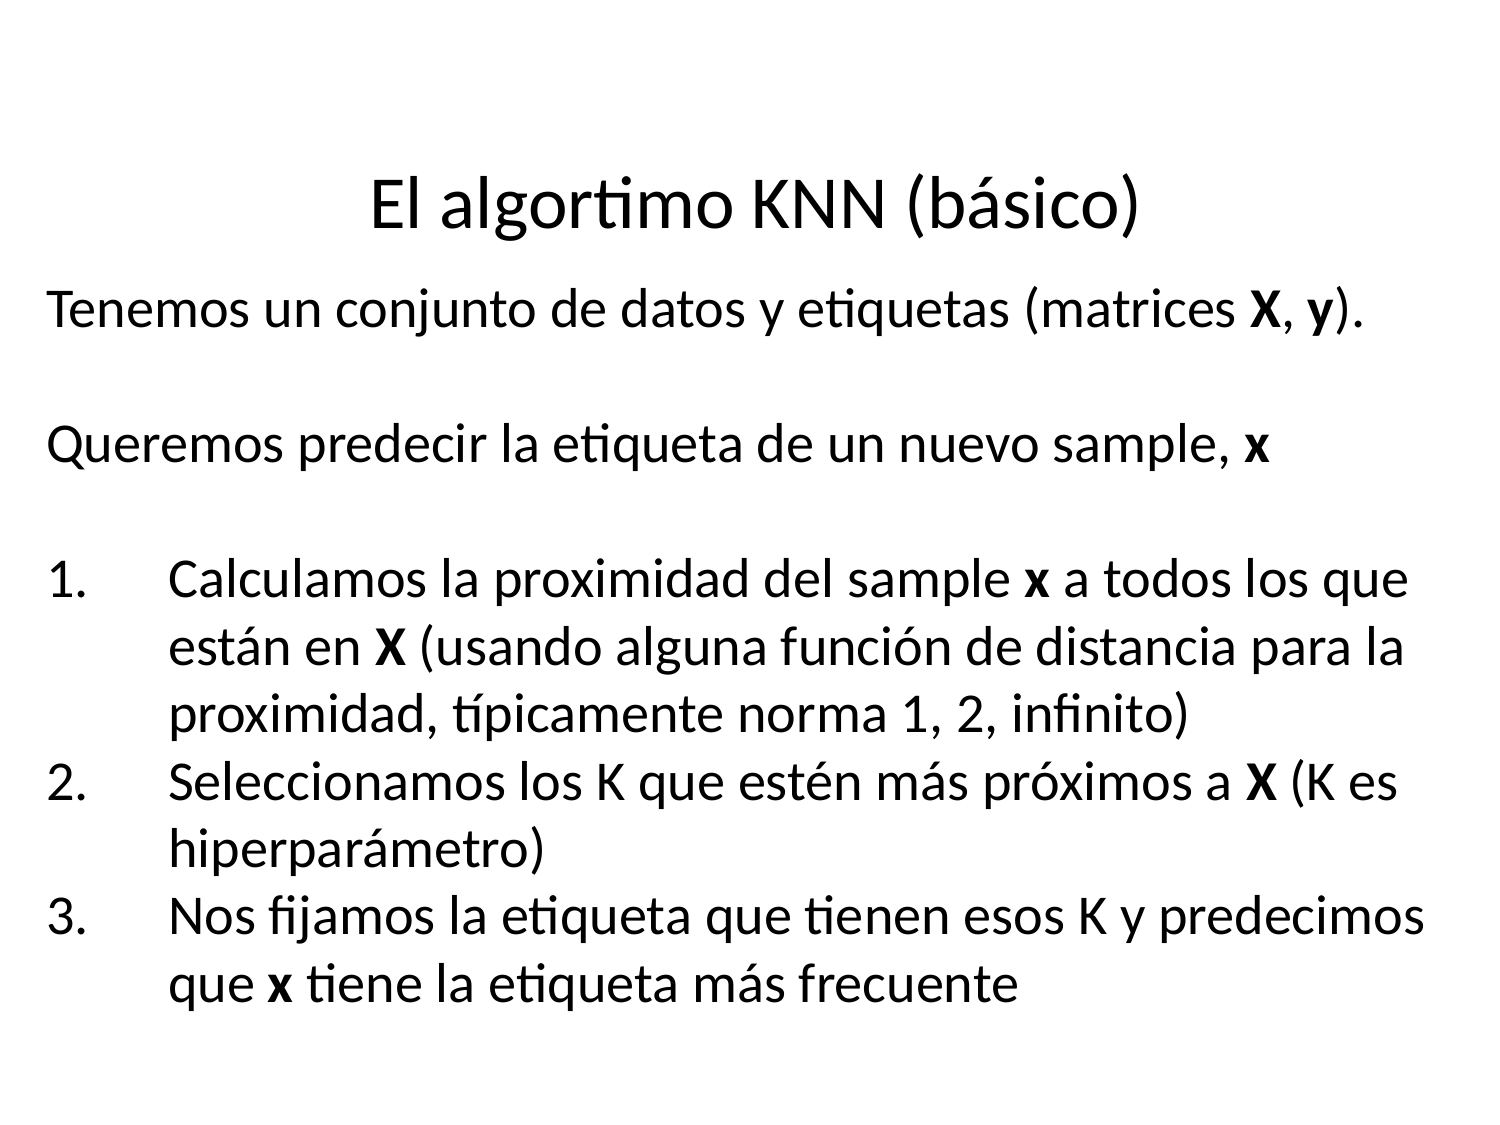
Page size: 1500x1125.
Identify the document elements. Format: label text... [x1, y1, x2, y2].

title El algortimo KNN (básico) [37, 104, 1475, 292]
text_box Tenemos un conjunto de datos y etiquetas (matrices X, y). Queremos predecir la etiqueta de un nuevo sample, x Calculamos la proximidad del sample x a todos los que están en X (usando alguna función de distancia para la proximidad, típicamente norma 1, 2, infinito) Seleccionamos los K que estén más próximos a X (K es hiperparámetro) Nos fijamos la etiqueta que tienen esos K y predecimos que x tiene la etiqueta más frecuente [31, 262, 1469, 1125]
